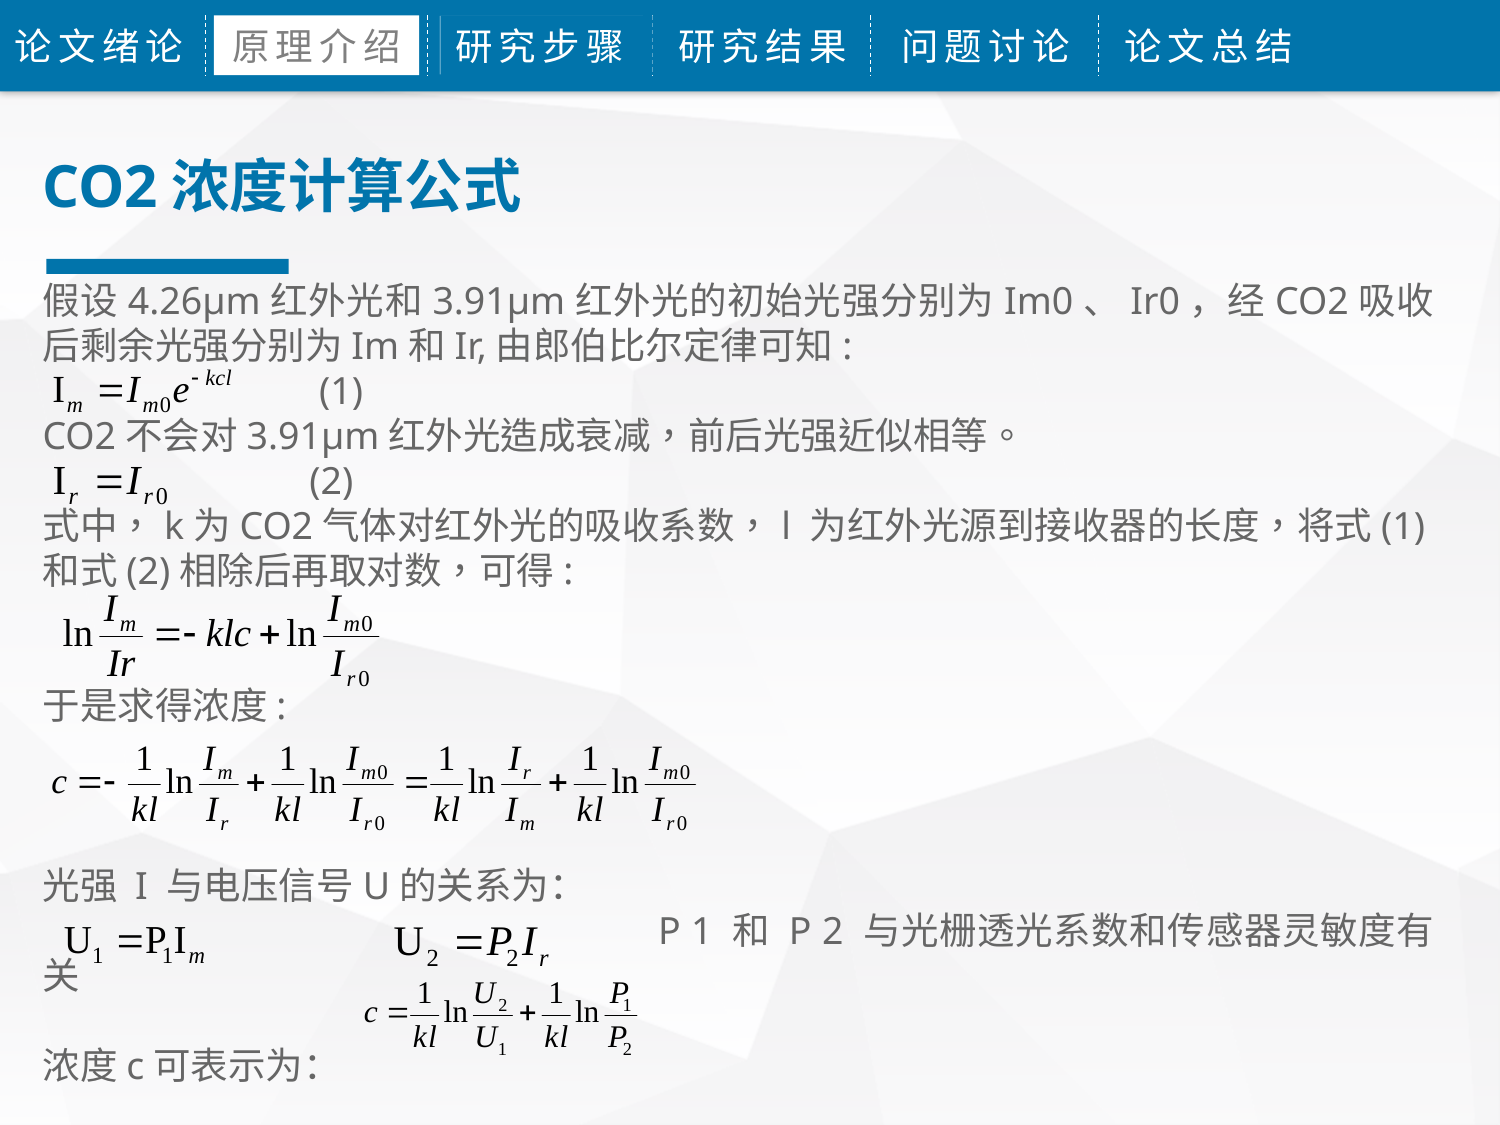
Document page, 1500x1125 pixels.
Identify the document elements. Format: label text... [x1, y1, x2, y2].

text_box 论文总结 [1109, 15, 1322, 76]
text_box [46, 452, 174, 515]
text_box [0, 0, 1500, 92]
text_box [359, 973, 644, 1063]
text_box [27, 141, 1449, 1103]
text_box 研究结果 [871, 15, 876, 76]
text_box 原理介绍 [213, 15, 420, 76]
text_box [386, 913, 558, 973]
text_box 研究步骤 [440, 15, 653, 76]
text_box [46, 361, 241, 422]
text_box 研究结果 [663, 15, 870, 76]
picture [0, 92, 1500, 1125]
text_box 论文绪论 [0, 15, 211, 76]
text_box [46, 736, 702, 838]
text_box 问题讨论 [886, 15, 1098, 76]
